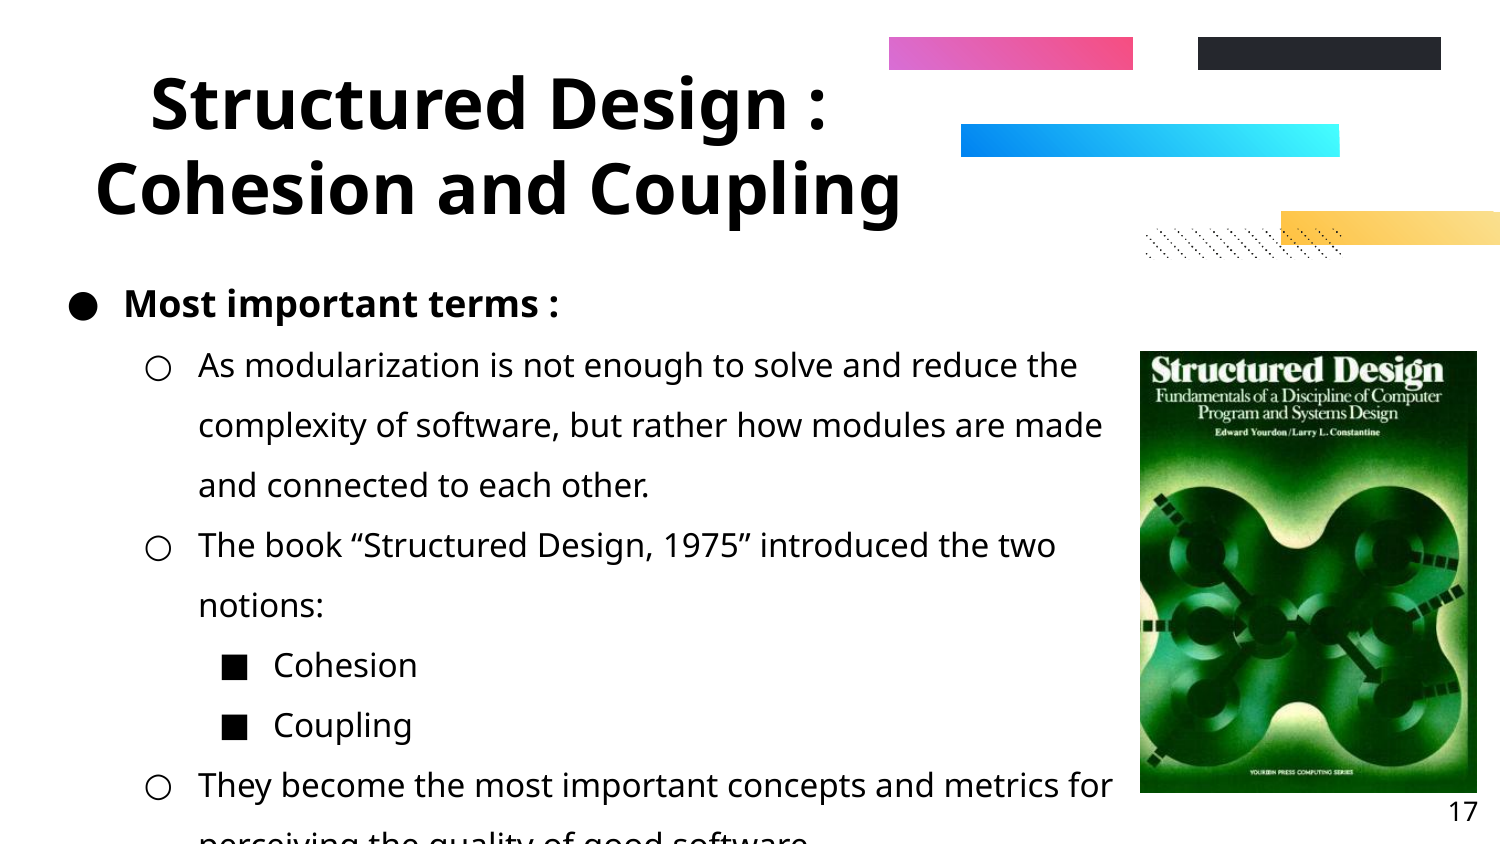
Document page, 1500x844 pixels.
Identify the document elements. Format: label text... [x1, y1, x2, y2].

subtitle Most important terms : As modularization is not enough to solve and reduce the complexity of software, but rather how modules are made and connected to each other. The book “Structured Design, 1975” introduced the two notions: Cohesion Coupling They become the most important concepts and metrics for perceiving the quality of good software [33, 242, 1135, 807]
slide_number ‹#› [1403, 779, 1494, 844]
picture [1139, 351, 1477, 793]
picture [1144, 228, 1343, 260]
title Structured Design : Cohesion and Coupling [39, 37, 959, 242]
